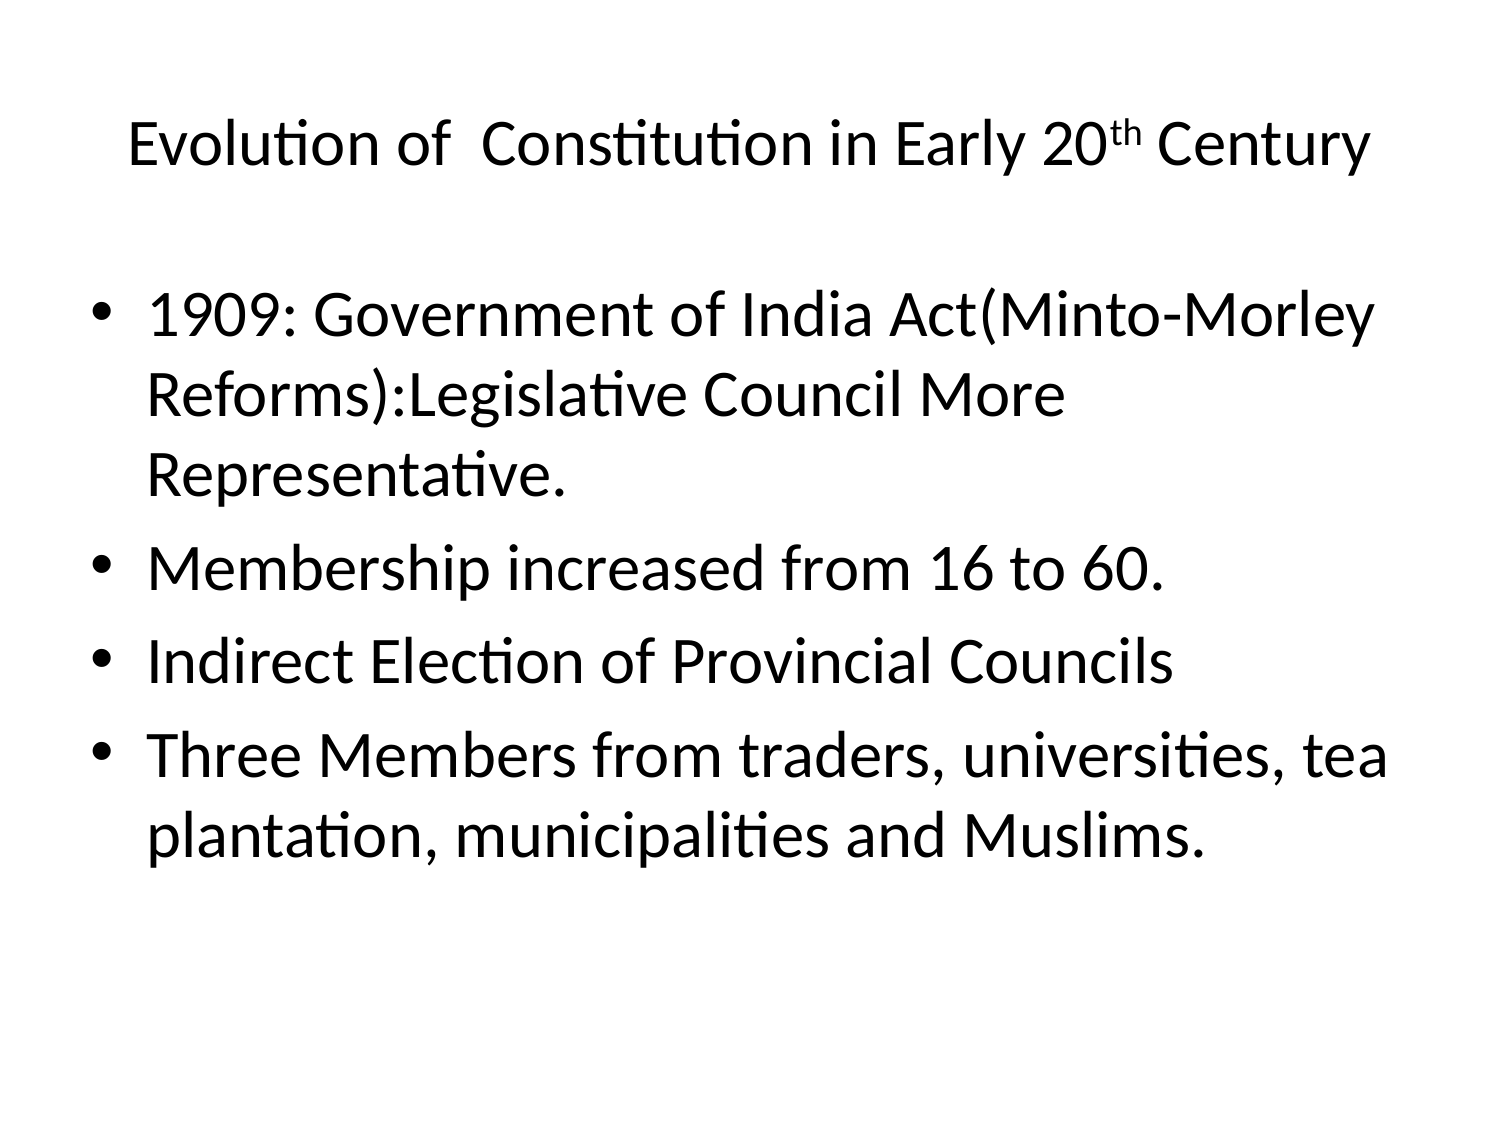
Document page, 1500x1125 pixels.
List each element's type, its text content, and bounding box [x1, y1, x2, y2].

list 1909: Government of India Act(Minto-Morley Reforms):Legislative Council More Representative. Membership increased from 16 to 60. Indirect Election of Provincial Councils Three Members from traders, universities, tea plantation, municipalities and Muslims. [75, 262, 1425, 1005]
title Evolution of Constitution in Early 20th Century [75, 45, 1425, 233]
